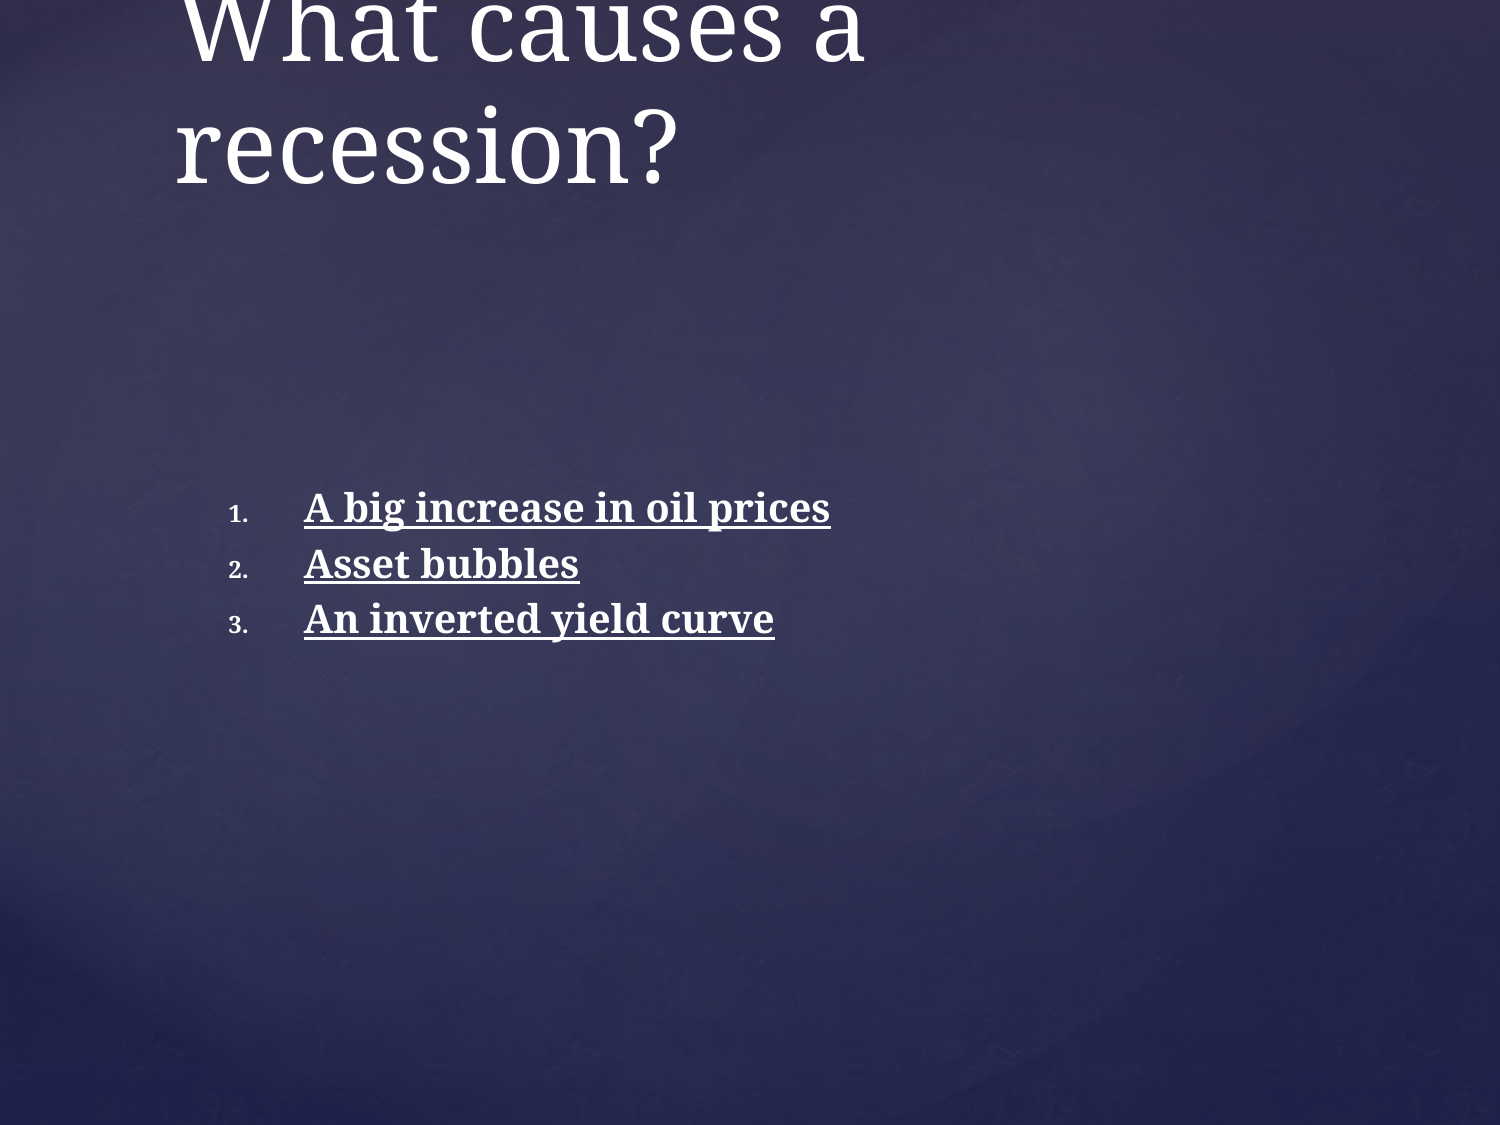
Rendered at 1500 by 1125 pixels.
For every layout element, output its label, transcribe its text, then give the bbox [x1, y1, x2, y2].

list A big increase in oil prices Asset bubbles An inverted yield curve [210, 262, 1211, 863]
title What causes a recession? [160, 61, 1398, 212]
